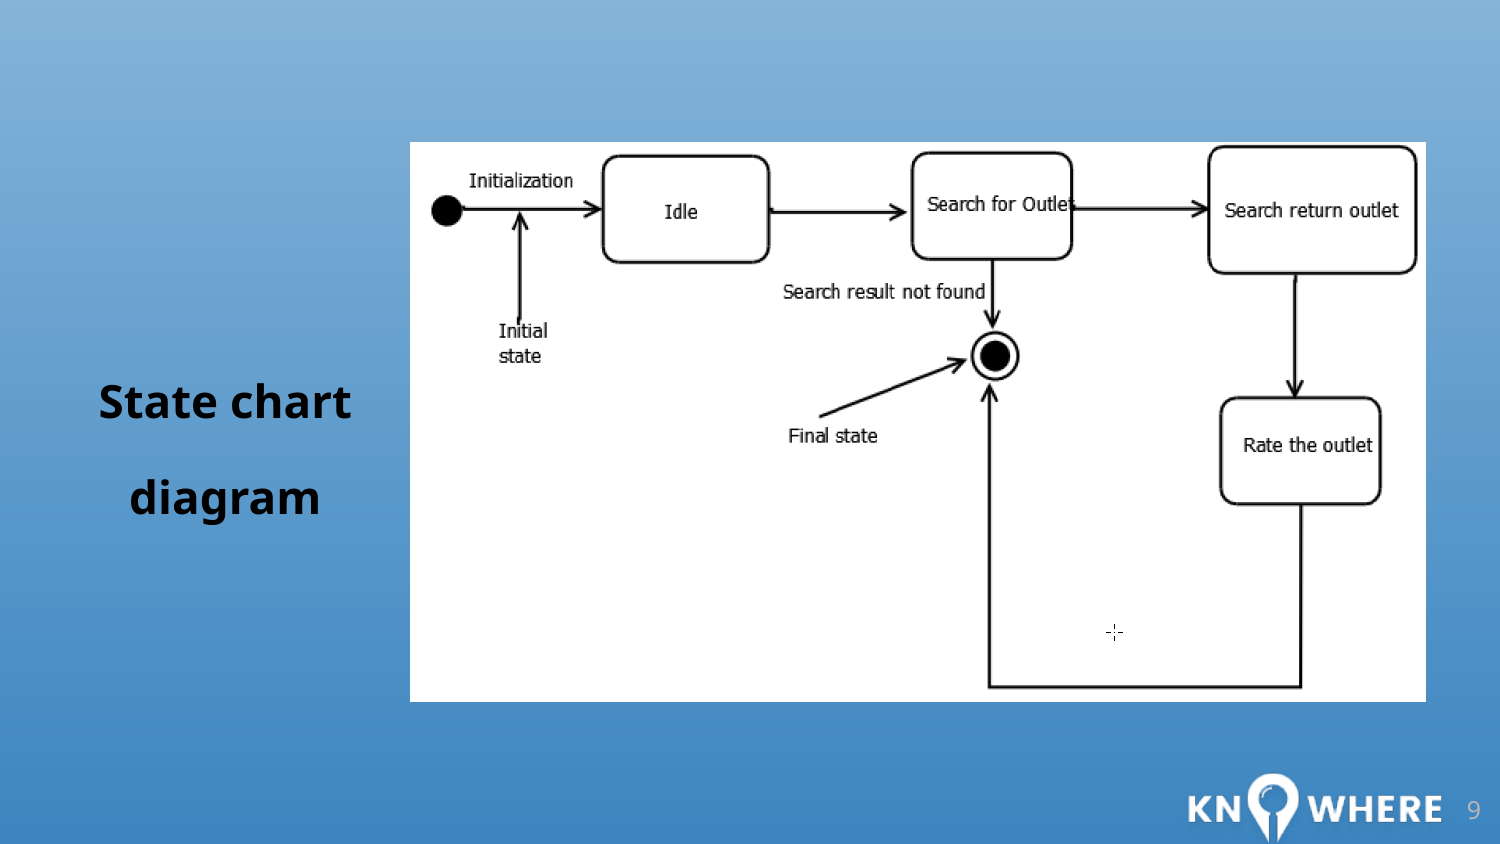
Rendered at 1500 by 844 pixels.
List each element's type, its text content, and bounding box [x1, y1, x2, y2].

slide_number 9 [1474, 779, 1482, 844]
picture [1188, 764, 1468, 844]
subtitle State chart diagram [0, 379, 405, 509]
picture [410, 141, 1426, 702]
